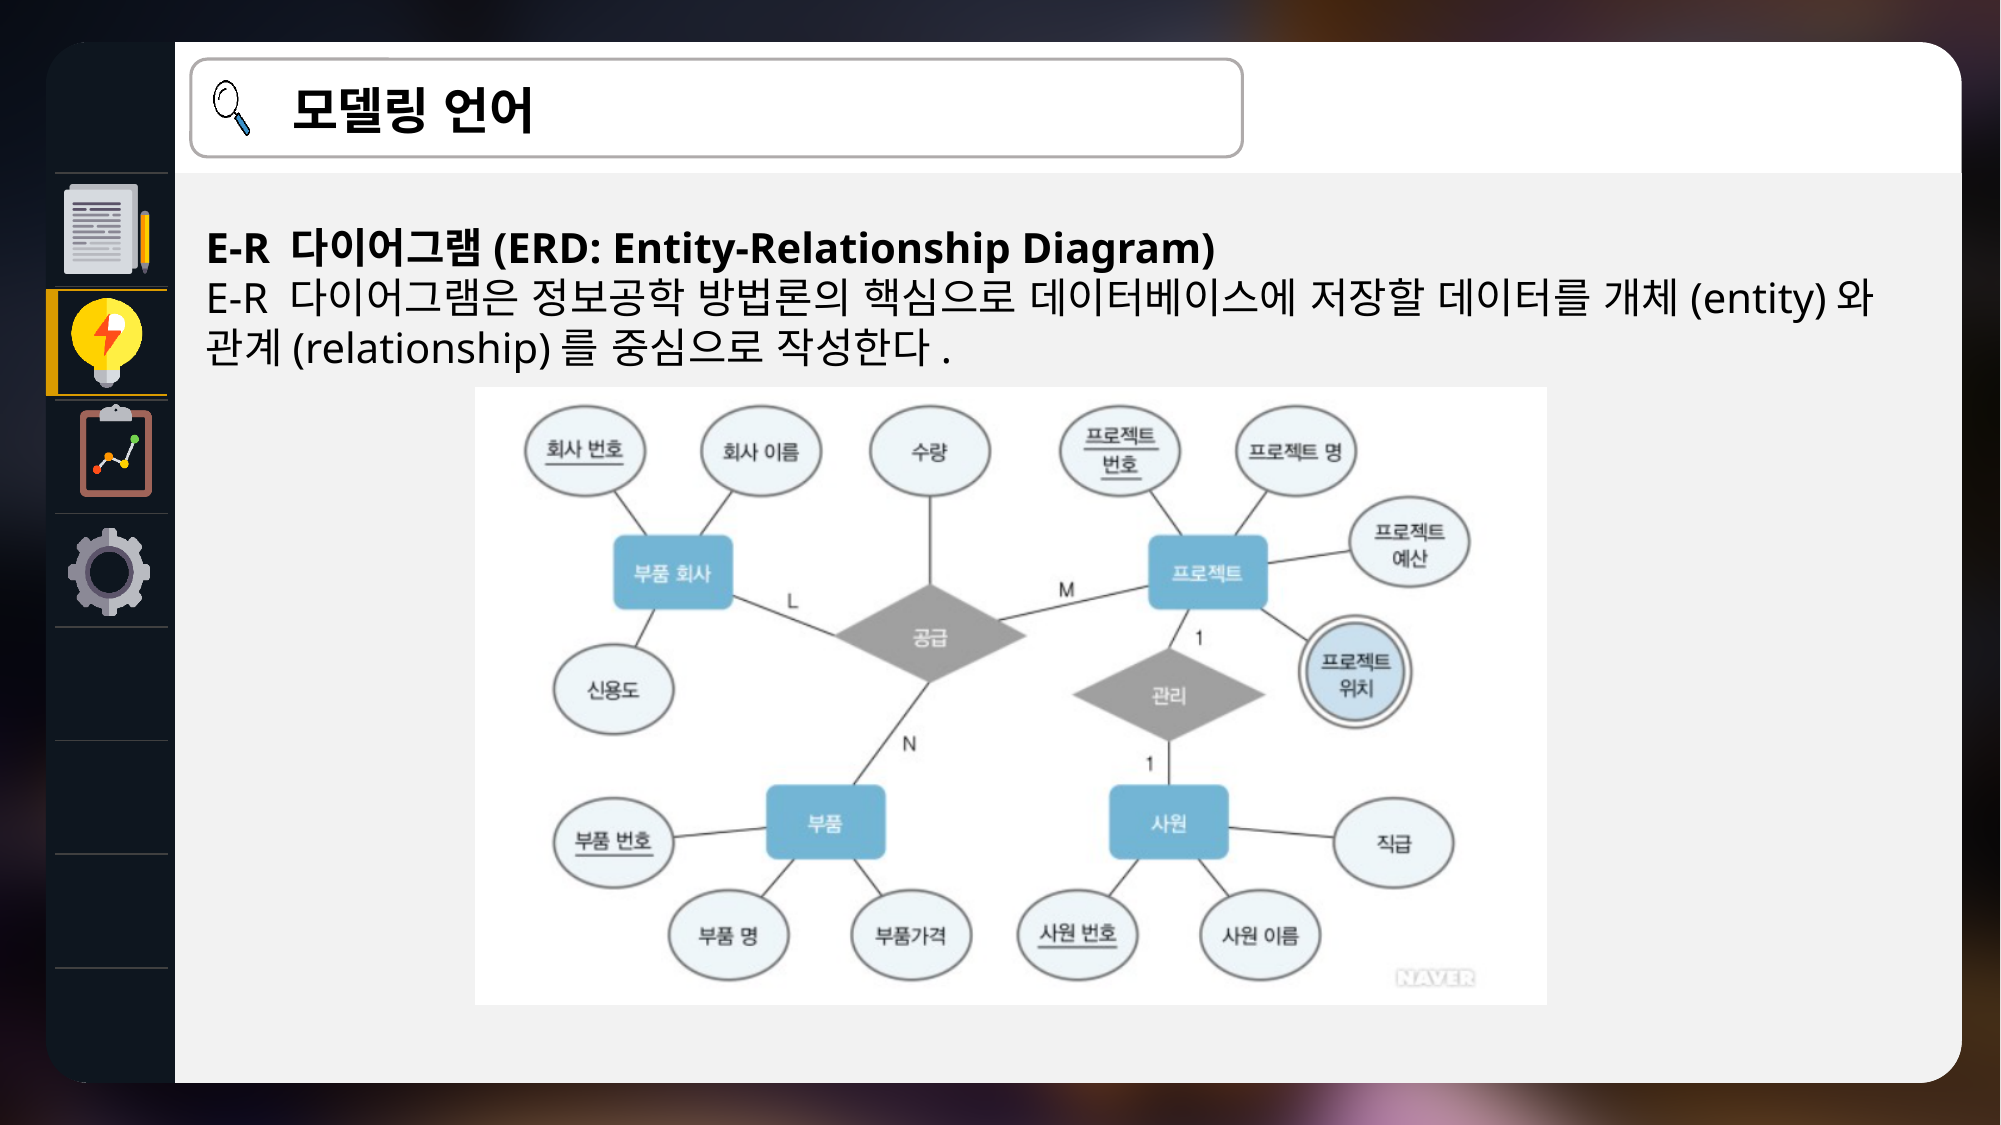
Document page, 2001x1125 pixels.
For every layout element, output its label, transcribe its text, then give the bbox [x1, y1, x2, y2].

text_box E-R 다이어그램(ERD: Entity-Relationship Diagram) E-R 다이어그램은 정보공학 방법론의 핵심으로 데이터베이스에 저장할 데이터를 개체(entity)와 관계(relationship)를 중심으로 작성한다. [190, 214, 1965, 430]
picture [0, 0, 2001, 1125]
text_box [45, 290, 167, 395]
text_box [189, 58, 1244, 158]
text_box 모델링 언어 [277, 72, 1217, 147]
